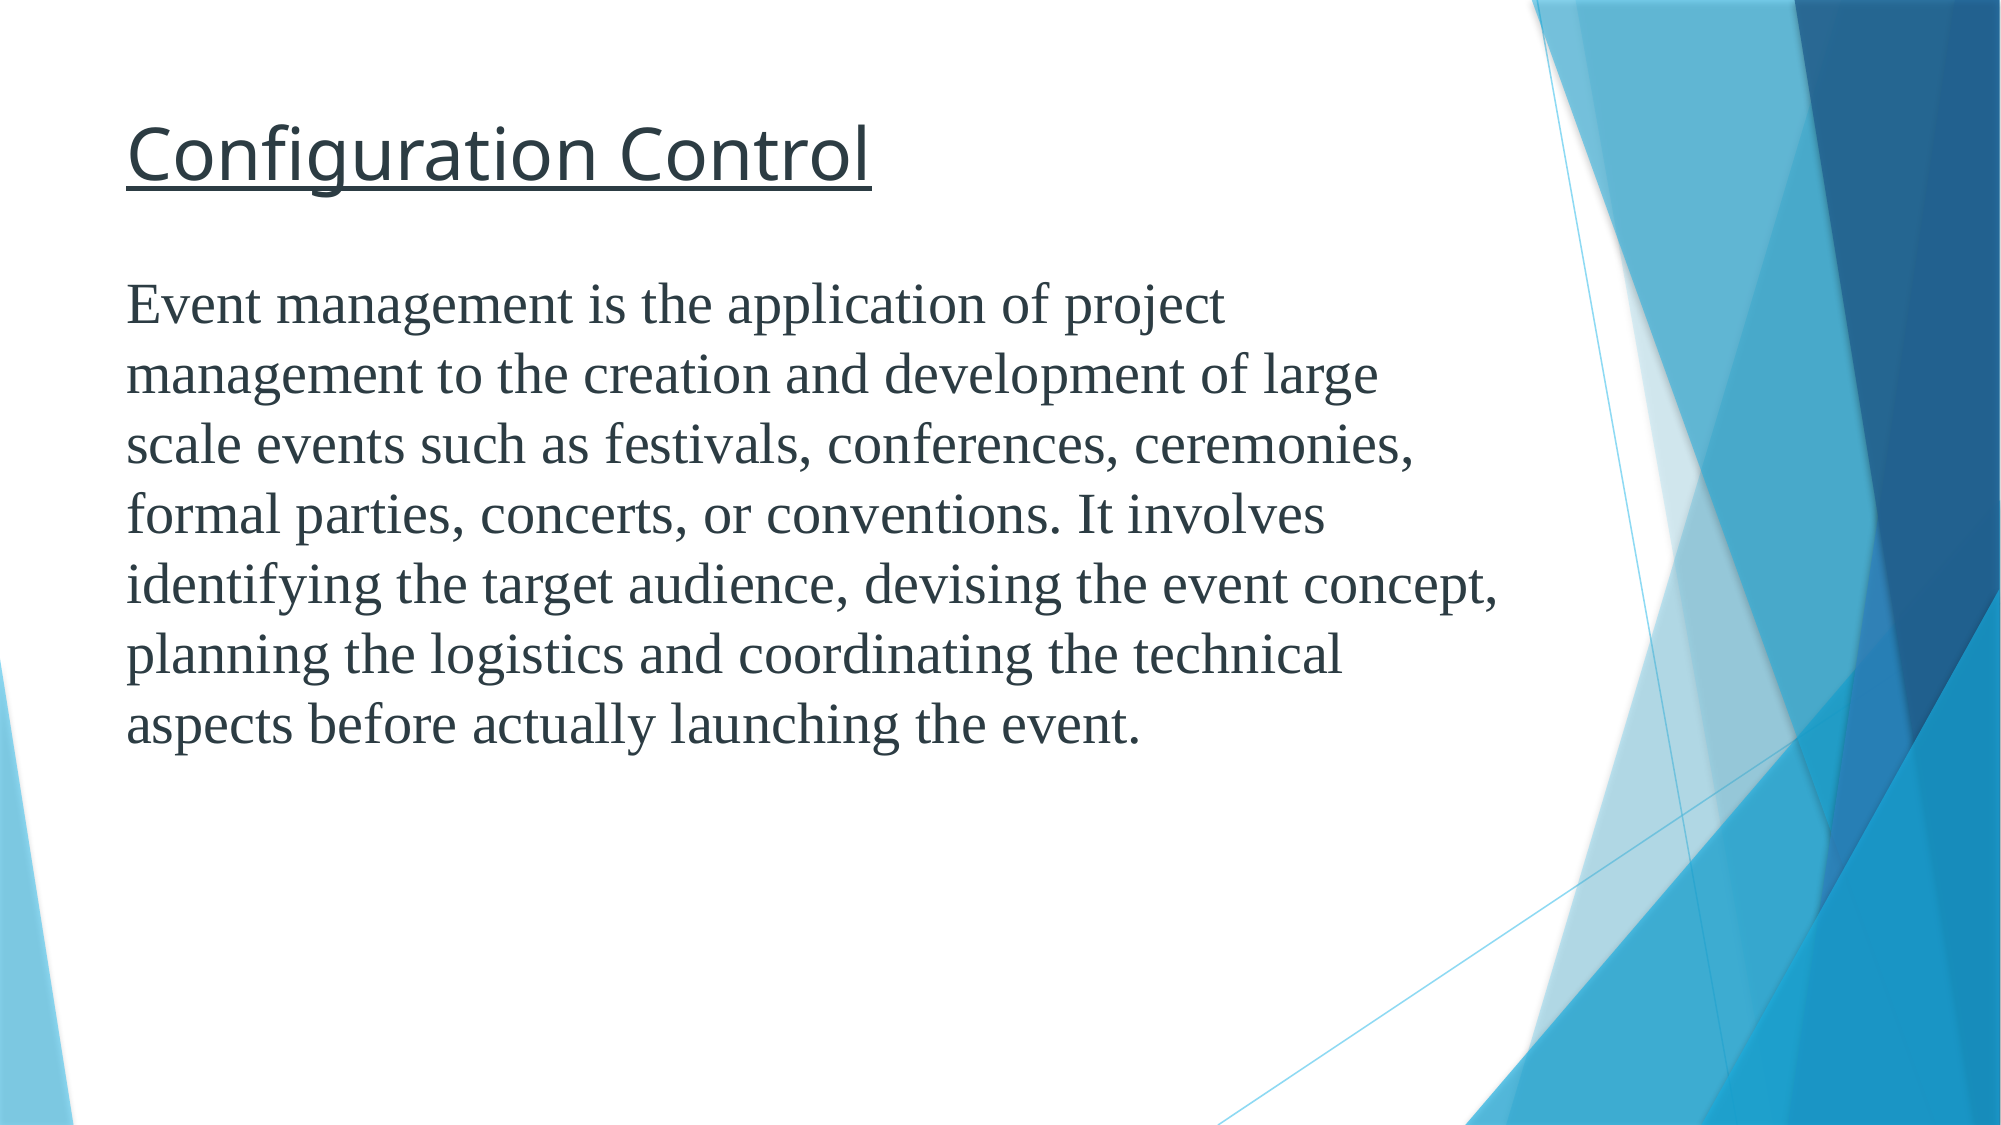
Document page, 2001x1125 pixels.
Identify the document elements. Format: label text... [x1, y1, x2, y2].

title Configuration Control Event management is the application of project management to the creation and development of large scale events such as festivals, conferences, ceremonies, formal parties, concerts, or conventions. It involves identifying the target audience, devising the event concept, planning the logistics and coordinating the technical aspects before actually launching the event. [111, 99, 1522, 317]
